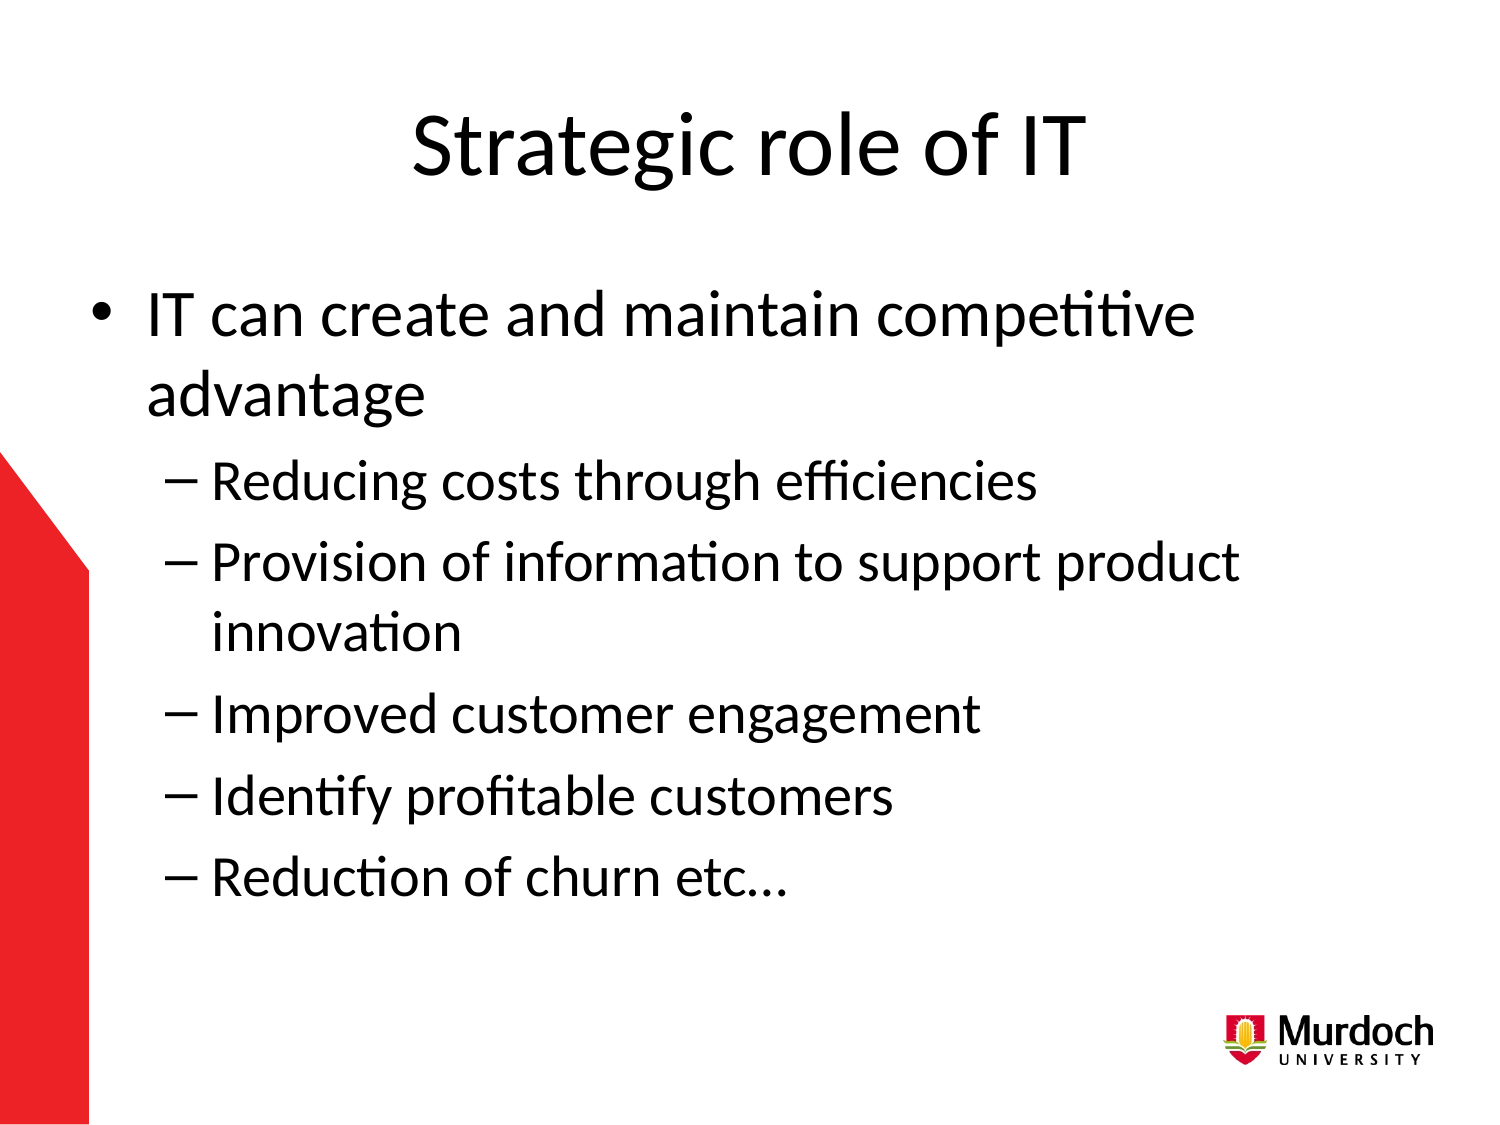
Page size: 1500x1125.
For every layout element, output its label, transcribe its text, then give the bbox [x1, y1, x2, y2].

title Strategic role of IT [75, 45, 1425, 233]
list IT can create and maintain competitive advantage Reducing costs through efficiencies Provision of information to support product innovation Improved customer engagement Identify profitable customers Reduction of churn etc… [75, 262, 1425, 1005]
picture [1223, 1015, 1433, 1065]
